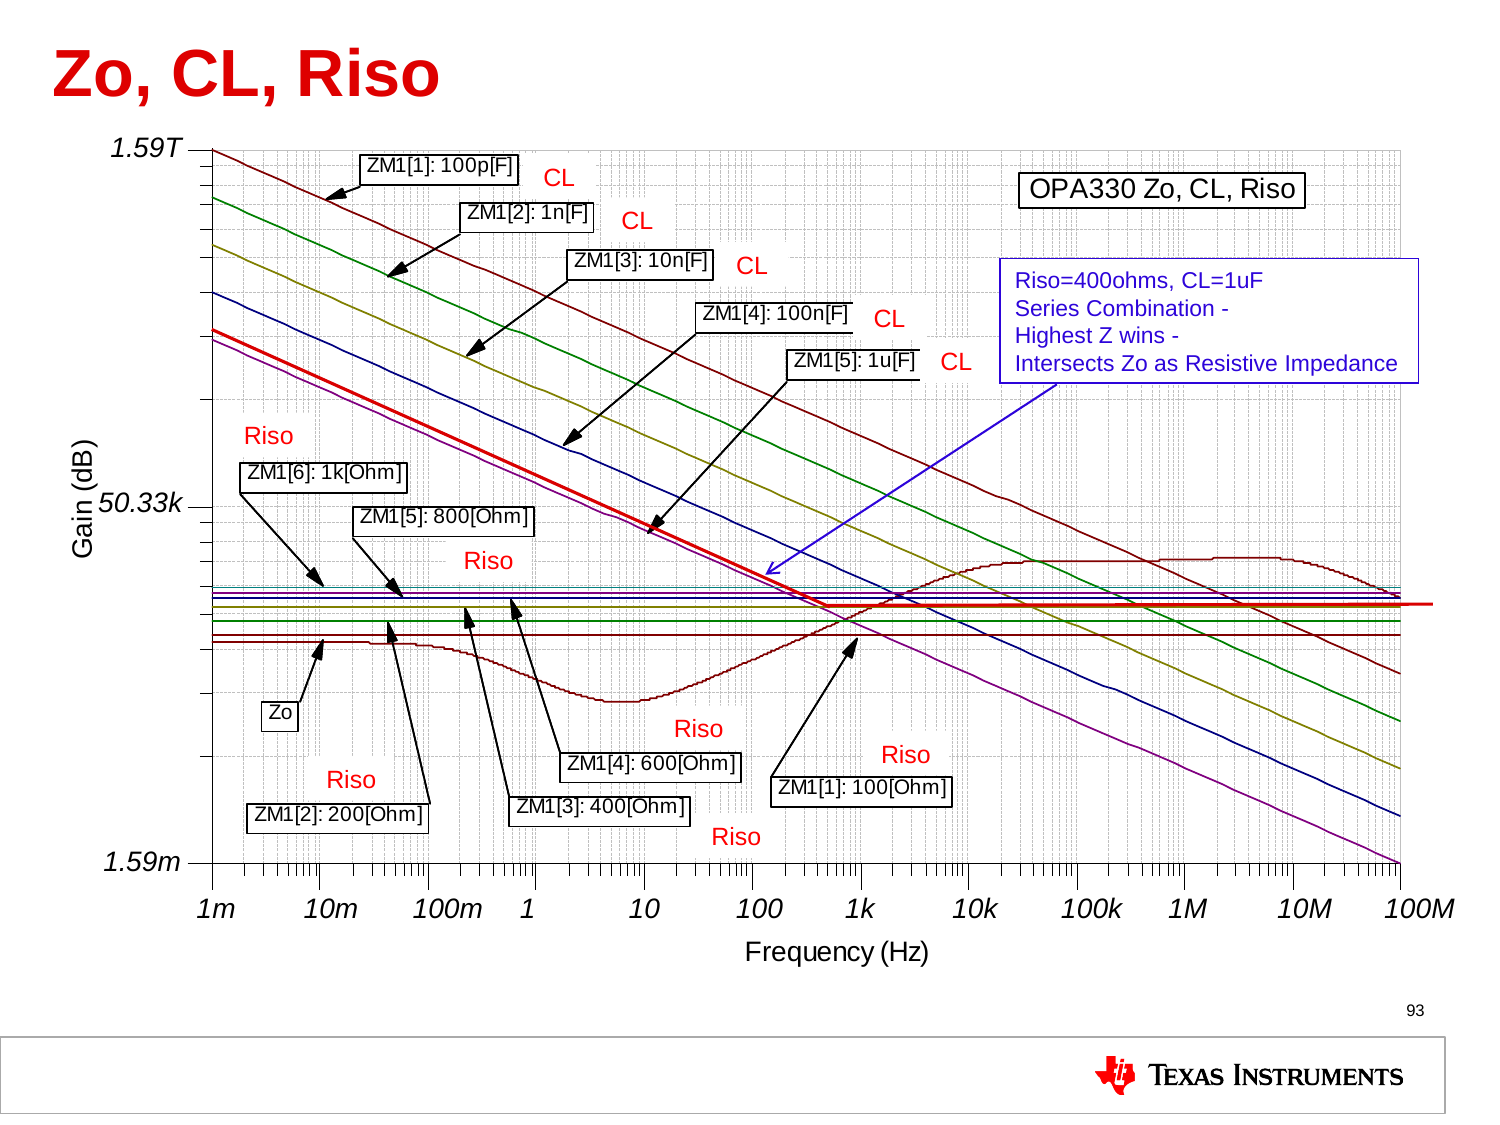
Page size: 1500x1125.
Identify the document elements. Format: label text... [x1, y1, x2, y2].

picture [1095, 1056, 1403, 1095]
text_box Zo, CL, Riso [37, 23, 1426, 116]
picture [59, 105, 1462, 989]
text_box <number> [1089, 997, 1440, 1027]
